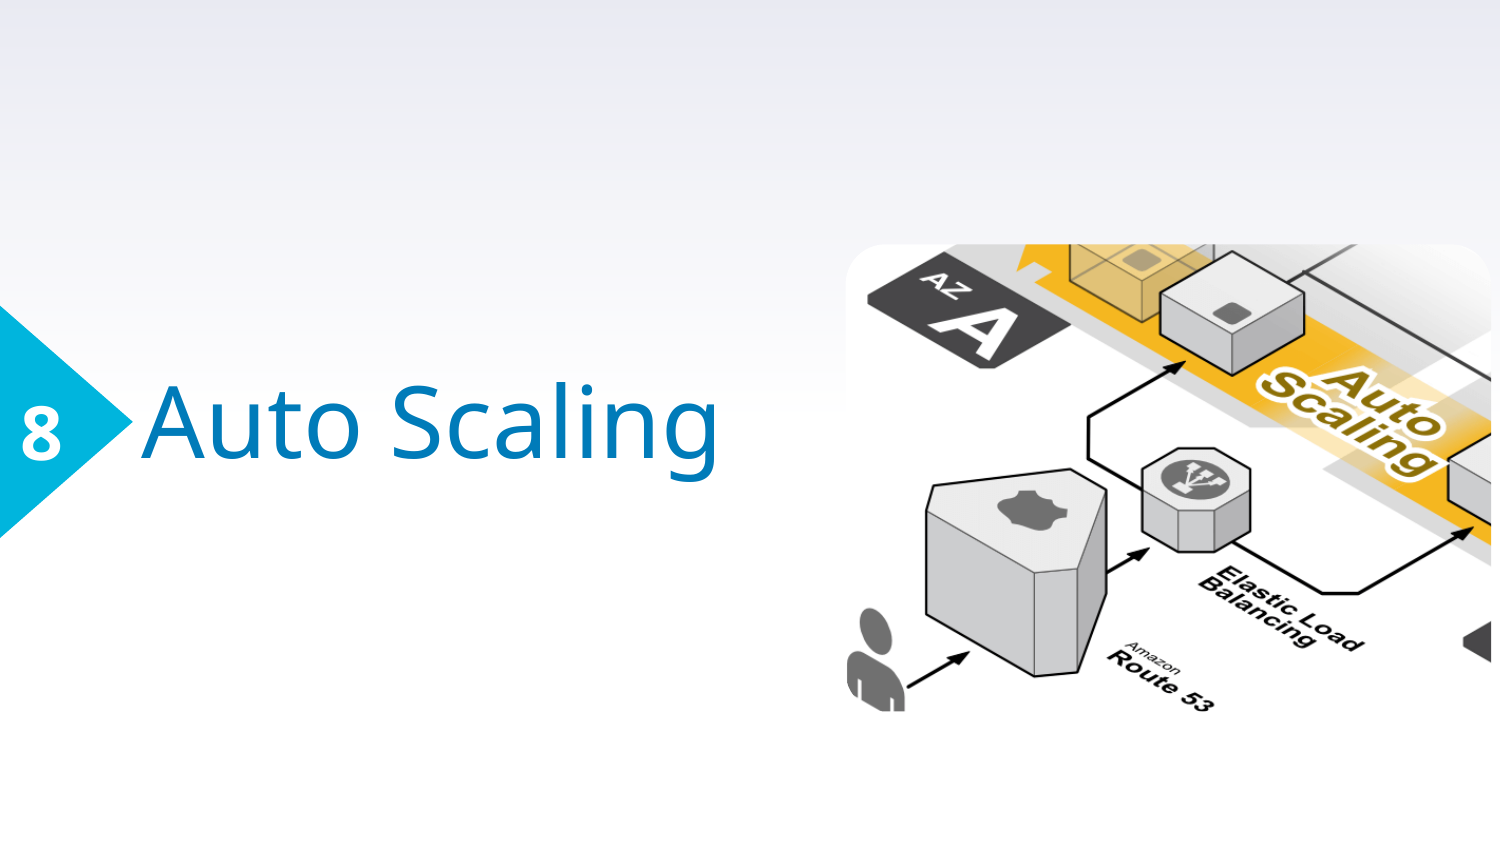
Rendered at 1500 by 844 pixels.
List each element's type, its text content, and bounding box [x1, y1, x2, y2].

text_box Auto Scaling [141, 287, 840, 478]
text_box 8 [0, 377, 418, 483]
picture [845, 244, 1492, 712]
